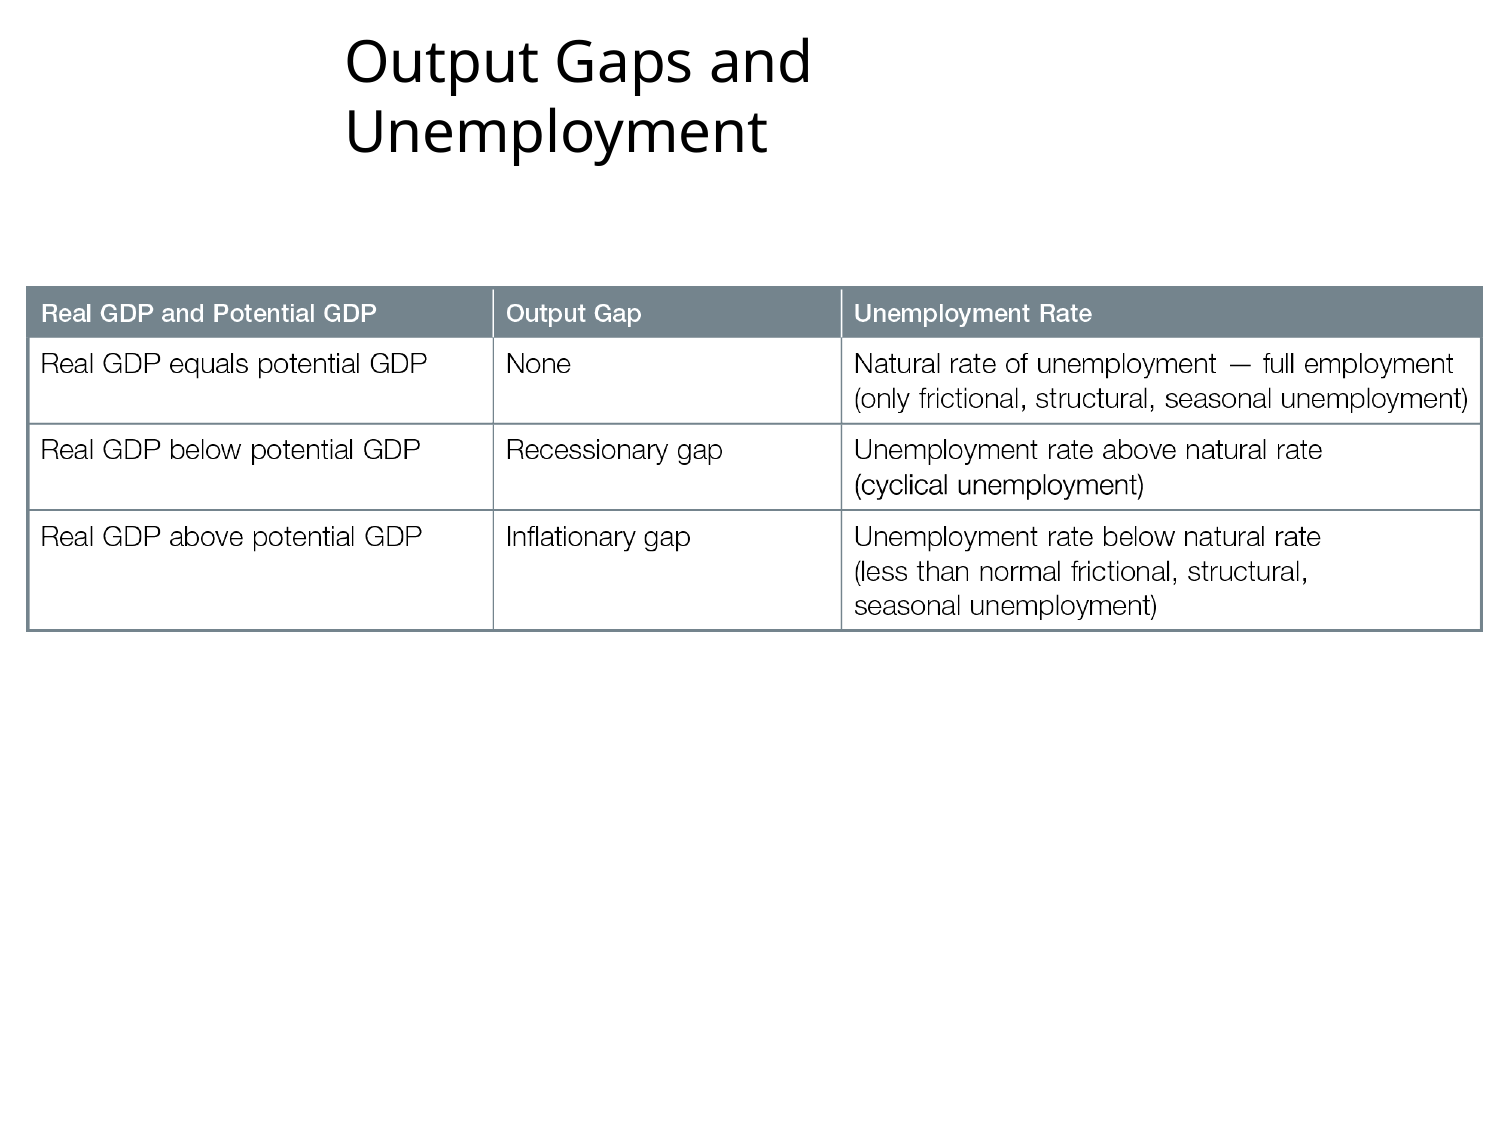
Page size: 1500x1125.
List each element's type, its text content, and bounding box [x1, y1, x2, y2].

title Output Gaps and Unemployment [329, 0, 1171, 188]
picture [25, 286, 1483, 632]
